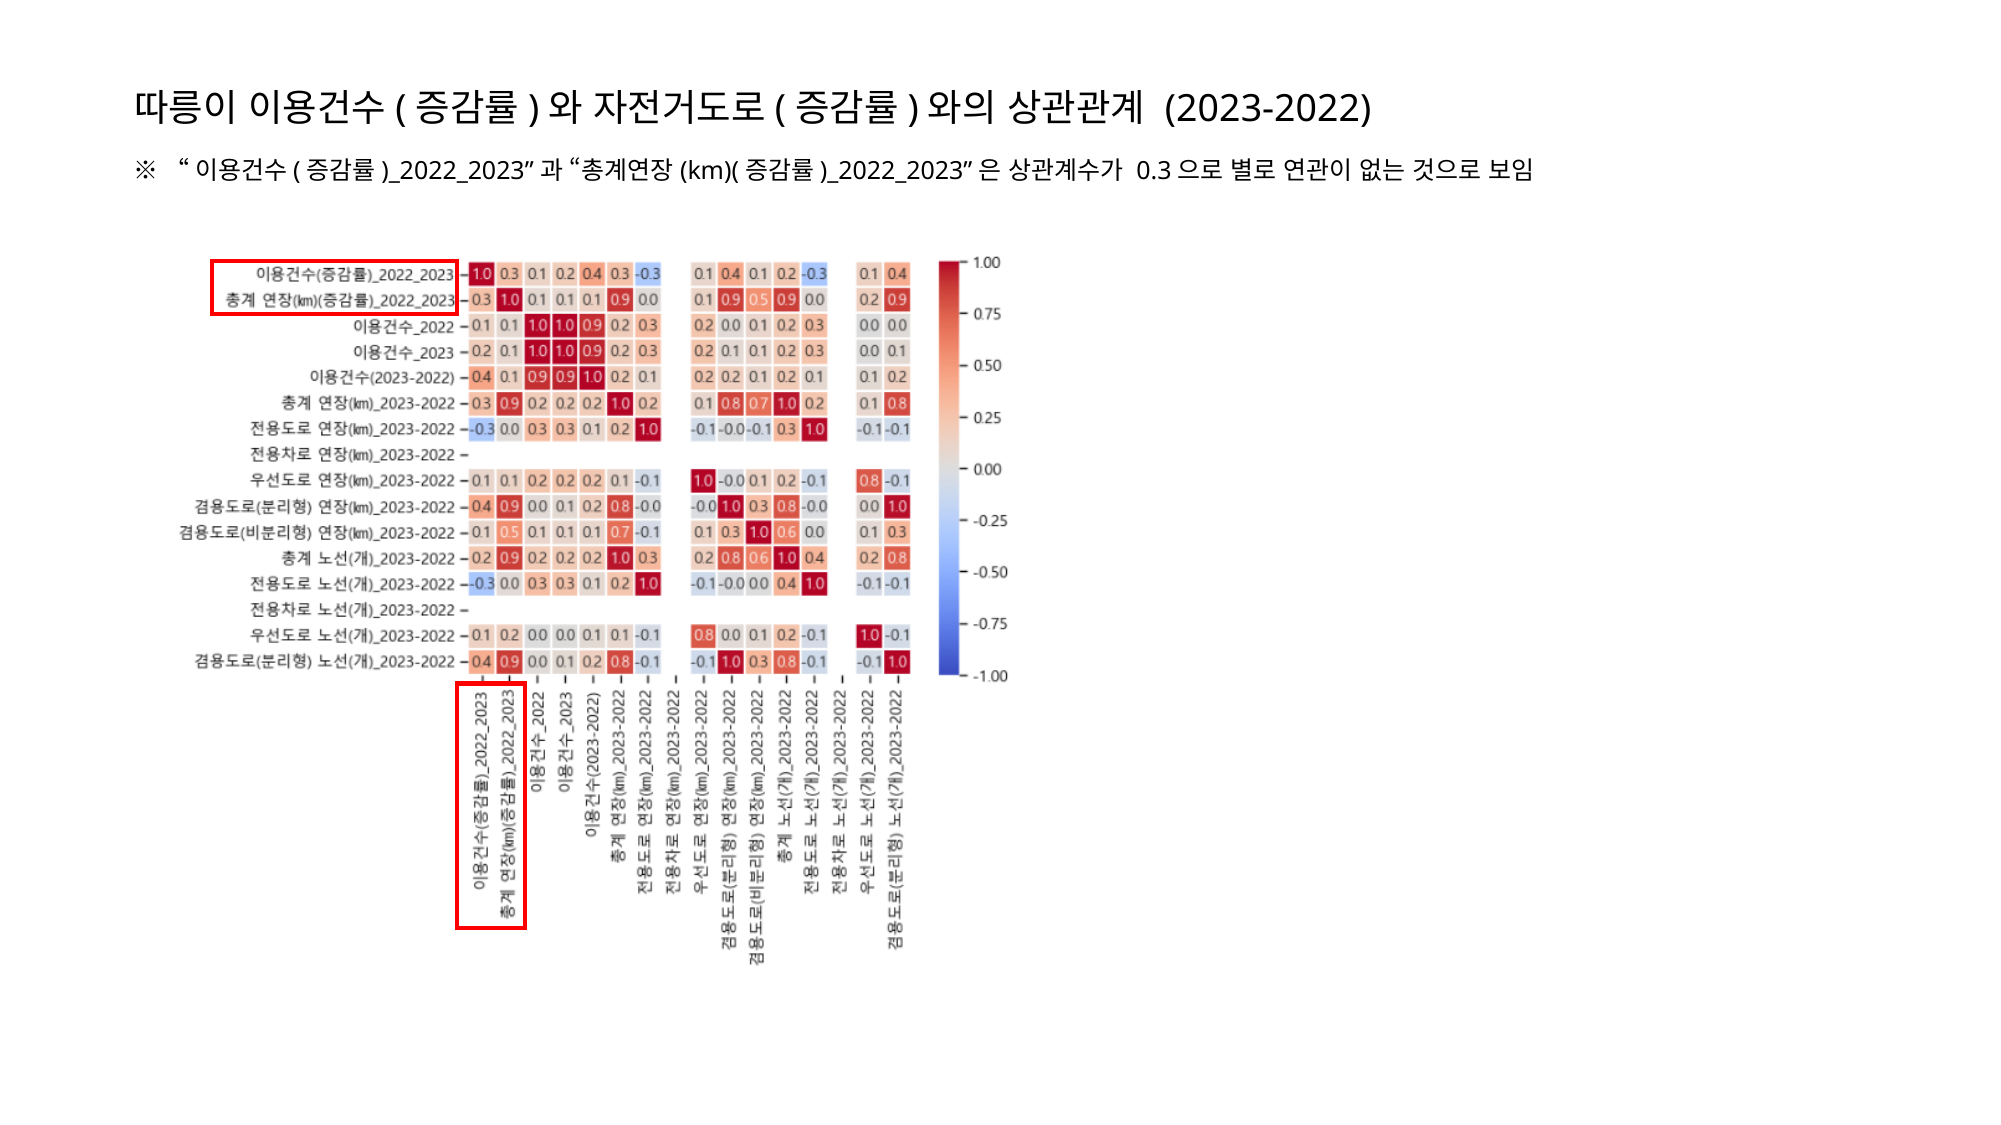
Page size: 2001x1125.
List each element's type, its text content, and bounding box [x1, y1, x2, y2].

picture [166, 242, 1016, 972]
text_box ※ “이용건수(증감률)_2022_2023”과 “총계연장(km)(증감률)_2022_2023”은 상관계수가 0.3으로 별로 연관이 없는 것으로 보임 [118, 147, 1550, 192]
text_box 따릉이 이용건수(증감률)와 자전거도로(증감률)와의 상관관계 (2023-2022) [119, 76, 1387, 137]
